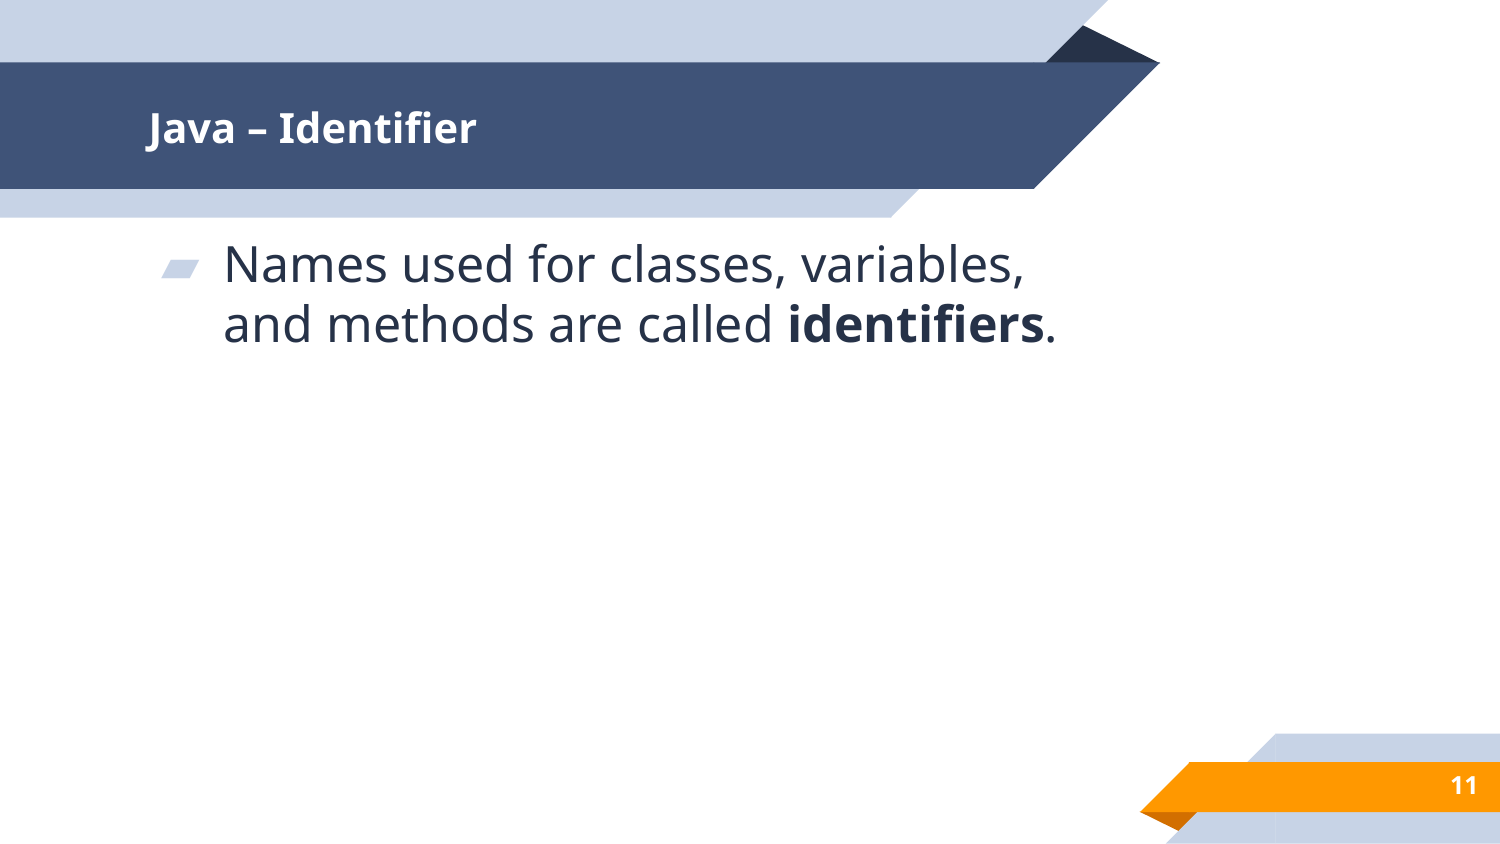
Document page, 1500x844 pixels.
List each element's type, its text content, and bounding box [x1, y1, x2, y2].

title Java – Identifier [133, 64, 1035, 190]
list Names used for classes, variables, and methods are called identifiers. [133, 217, 1140, 734]
slide_number 11 [1249, 760, 1494, 813]
